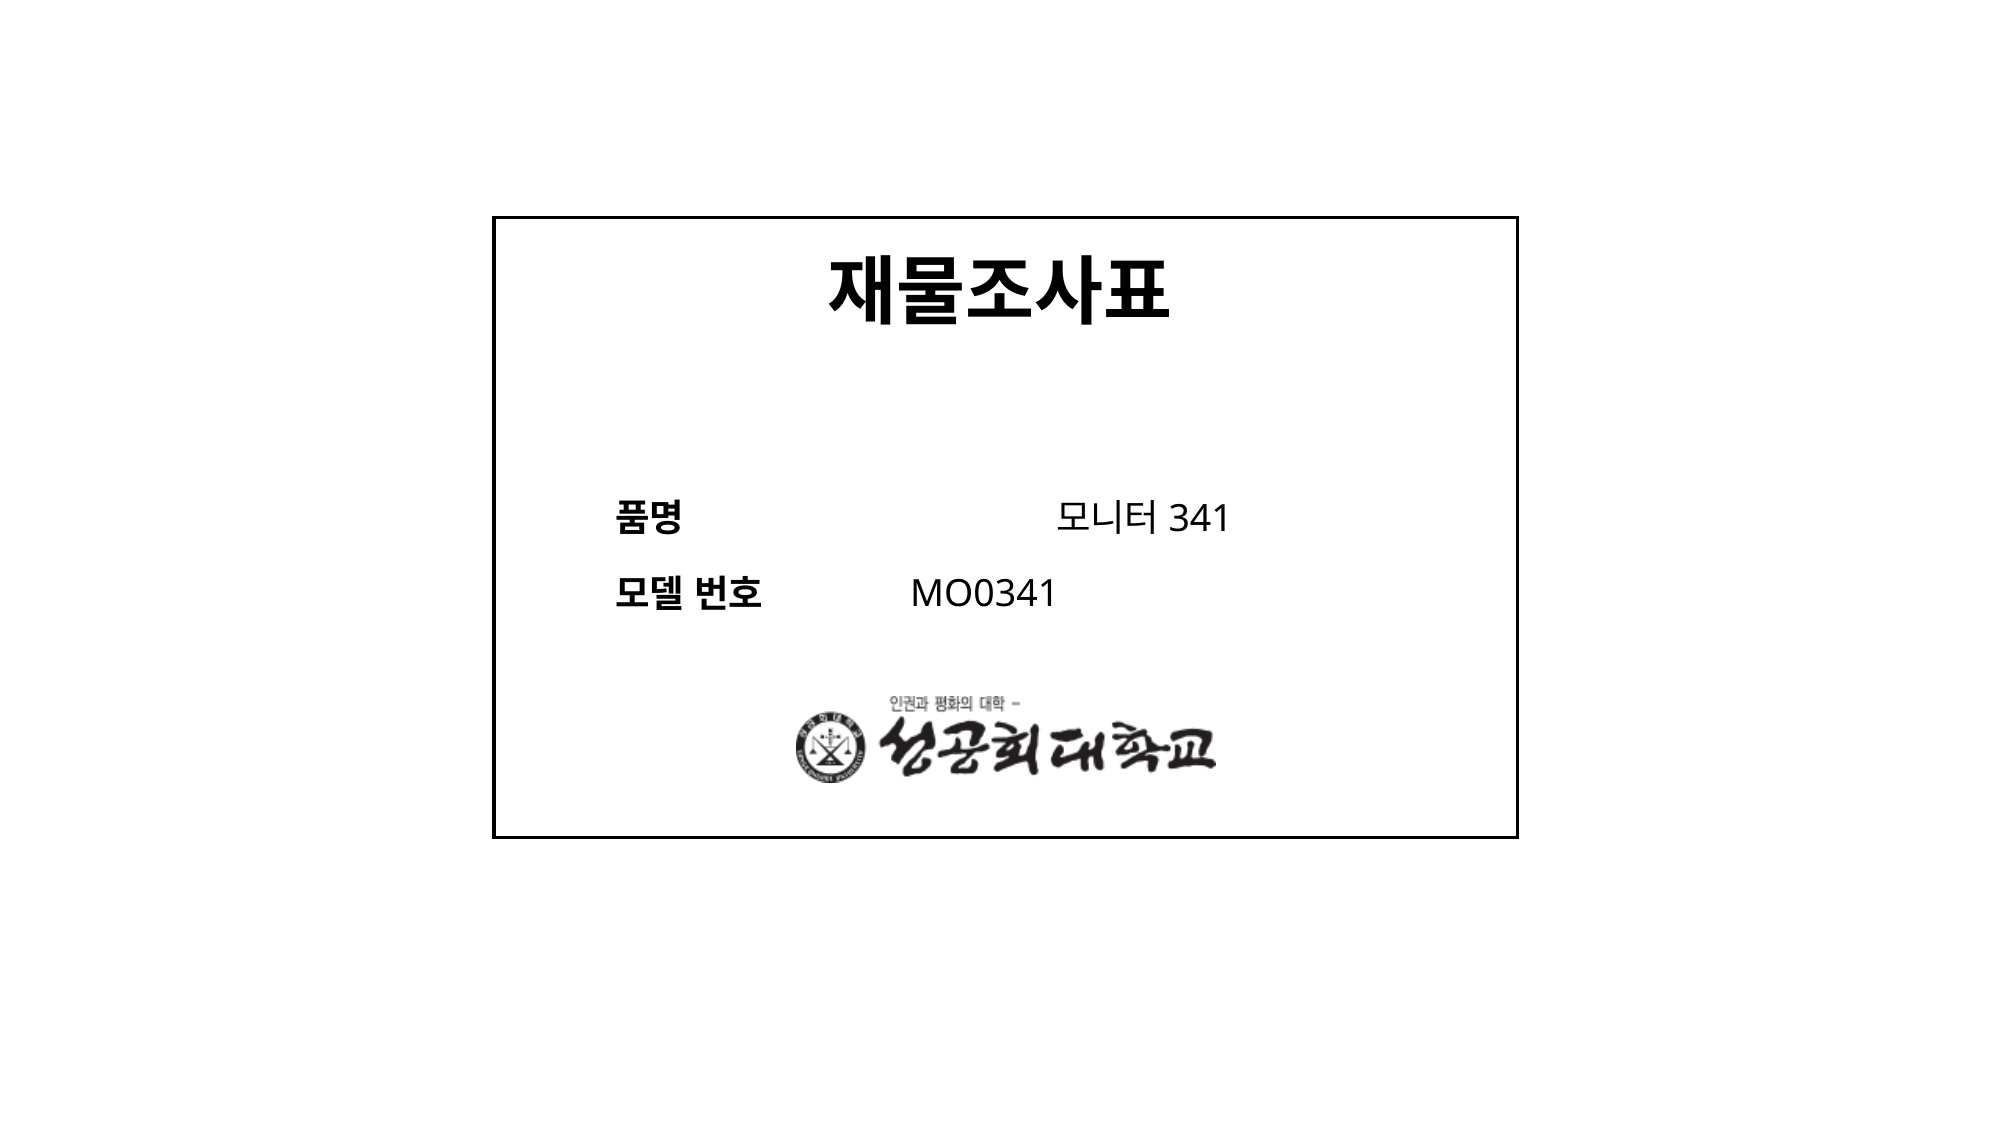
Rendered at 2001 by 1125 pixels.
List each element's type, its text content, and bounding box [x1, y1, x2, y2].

picture [796, 696, 1216, 784]
text_box 품명 [600, 486, 820, 547]
text_box 모니터341 [1041, 486, 1249, 547]
text_box [492, 216, 1519, 839]
text_box 모델 번호 [600, 562, 820, 623]
text_box 재물조사표 [812, 235, 1188, 341]
text_box MO0341 [895, 561, 1394, 622]
